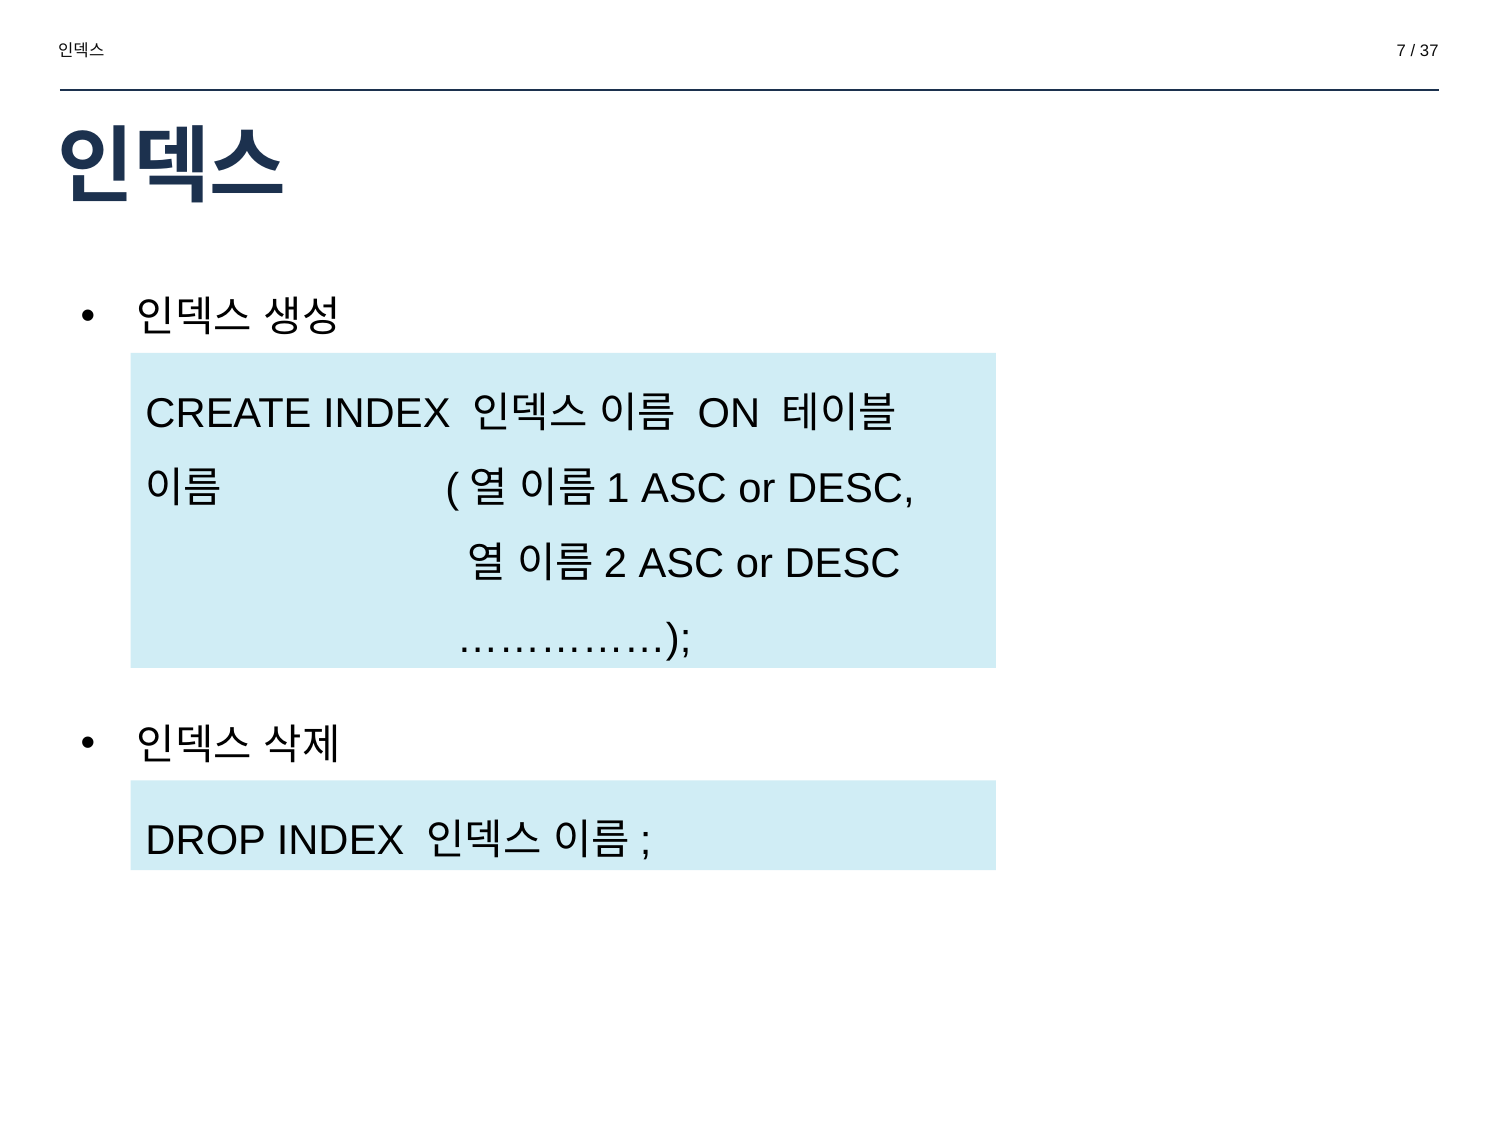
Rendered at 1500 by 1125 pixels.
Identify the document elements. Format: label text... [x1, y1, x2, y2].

title 인덱스 [42, 114, 1190, 211]
text_box 인덱스 생성 [65, 257, 1439, 348]
text_box 인덱스 [43, 31, 303, 67]
text_box 인덱스 삭제 [65, 685, 1439, 775]
text_box CREATE INDEX 인덱스 이름 ON 테이블 이름 (열 이름1 ASC or DESC, 열 이름2 ASC or DESC ……………); [130, 352, 996, 668]
text_box ‹#› / 37 [1193, 31, 1454, 67]
text_box DROP INDEX 인덱스 이름; [130, 780, 996, 871]
